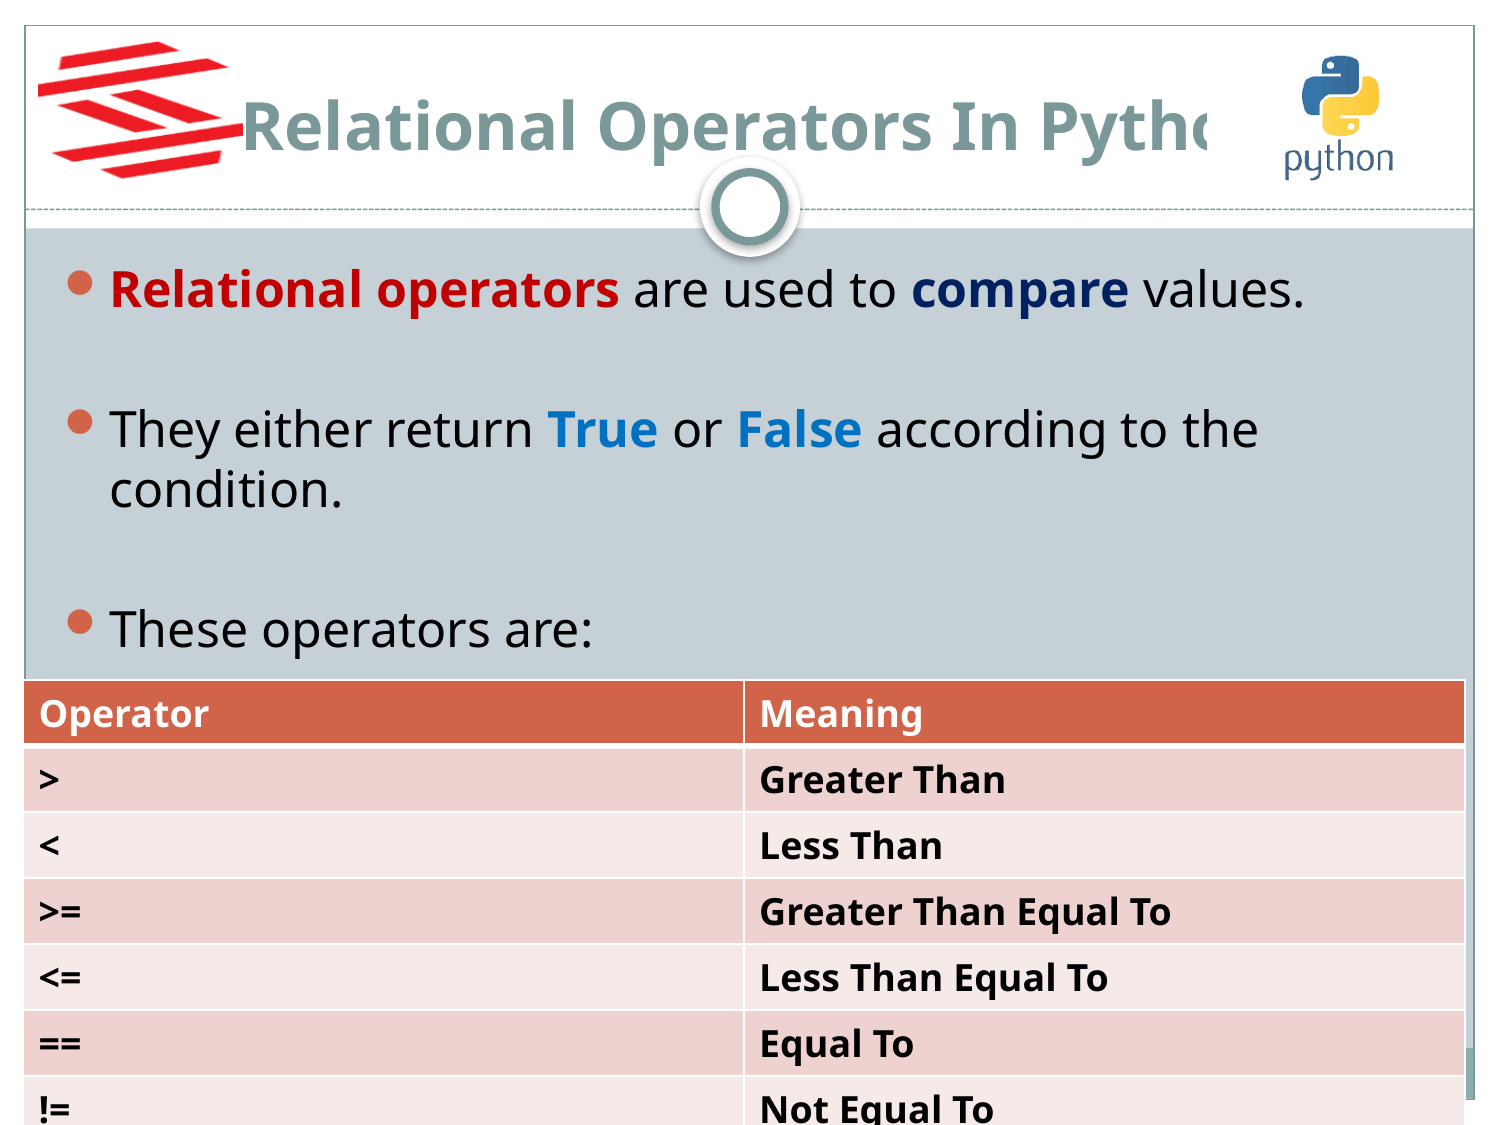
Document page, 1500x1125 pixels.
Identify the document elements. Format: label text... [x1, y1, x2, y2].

table_cell Not Equal To [745, 1077, 1464, 1125]
table_cell == [24, 1011, 743, 1075]
list Relational operators are used to compare values. They either return True or False according to the condition. These operators are: [49, 250, 1445, 679]
title Relational Operators In Python [248, 46, 1459, 172]
table_cell Equal To [745, 1011, 1464, 1075]
table_cell <= [24, 945, 743, 1009]
table_cell Less Than [745, 813, 1464, 877]
table_cell > [24, 749, 743, 811]
table_cell < [24, 813, 743, 877]
table_header Operator [24, 681, 743, 743]
table_cell Less Than Equal To [745, 945, 1464, 1009]
table_header Meaning [745, 681, 1464, 743]
picture [37, 40, 243, 185]
table_cell >= [24, 879, 743, 943]
table_cell != [24, 1077, 743, 1125]
table_cell Greater Than [745, 749, 1464, 811]
table_cell Greater Than Equal To [745, 879, 1464, 943]
picture [1206, 53, 1471, 186]
